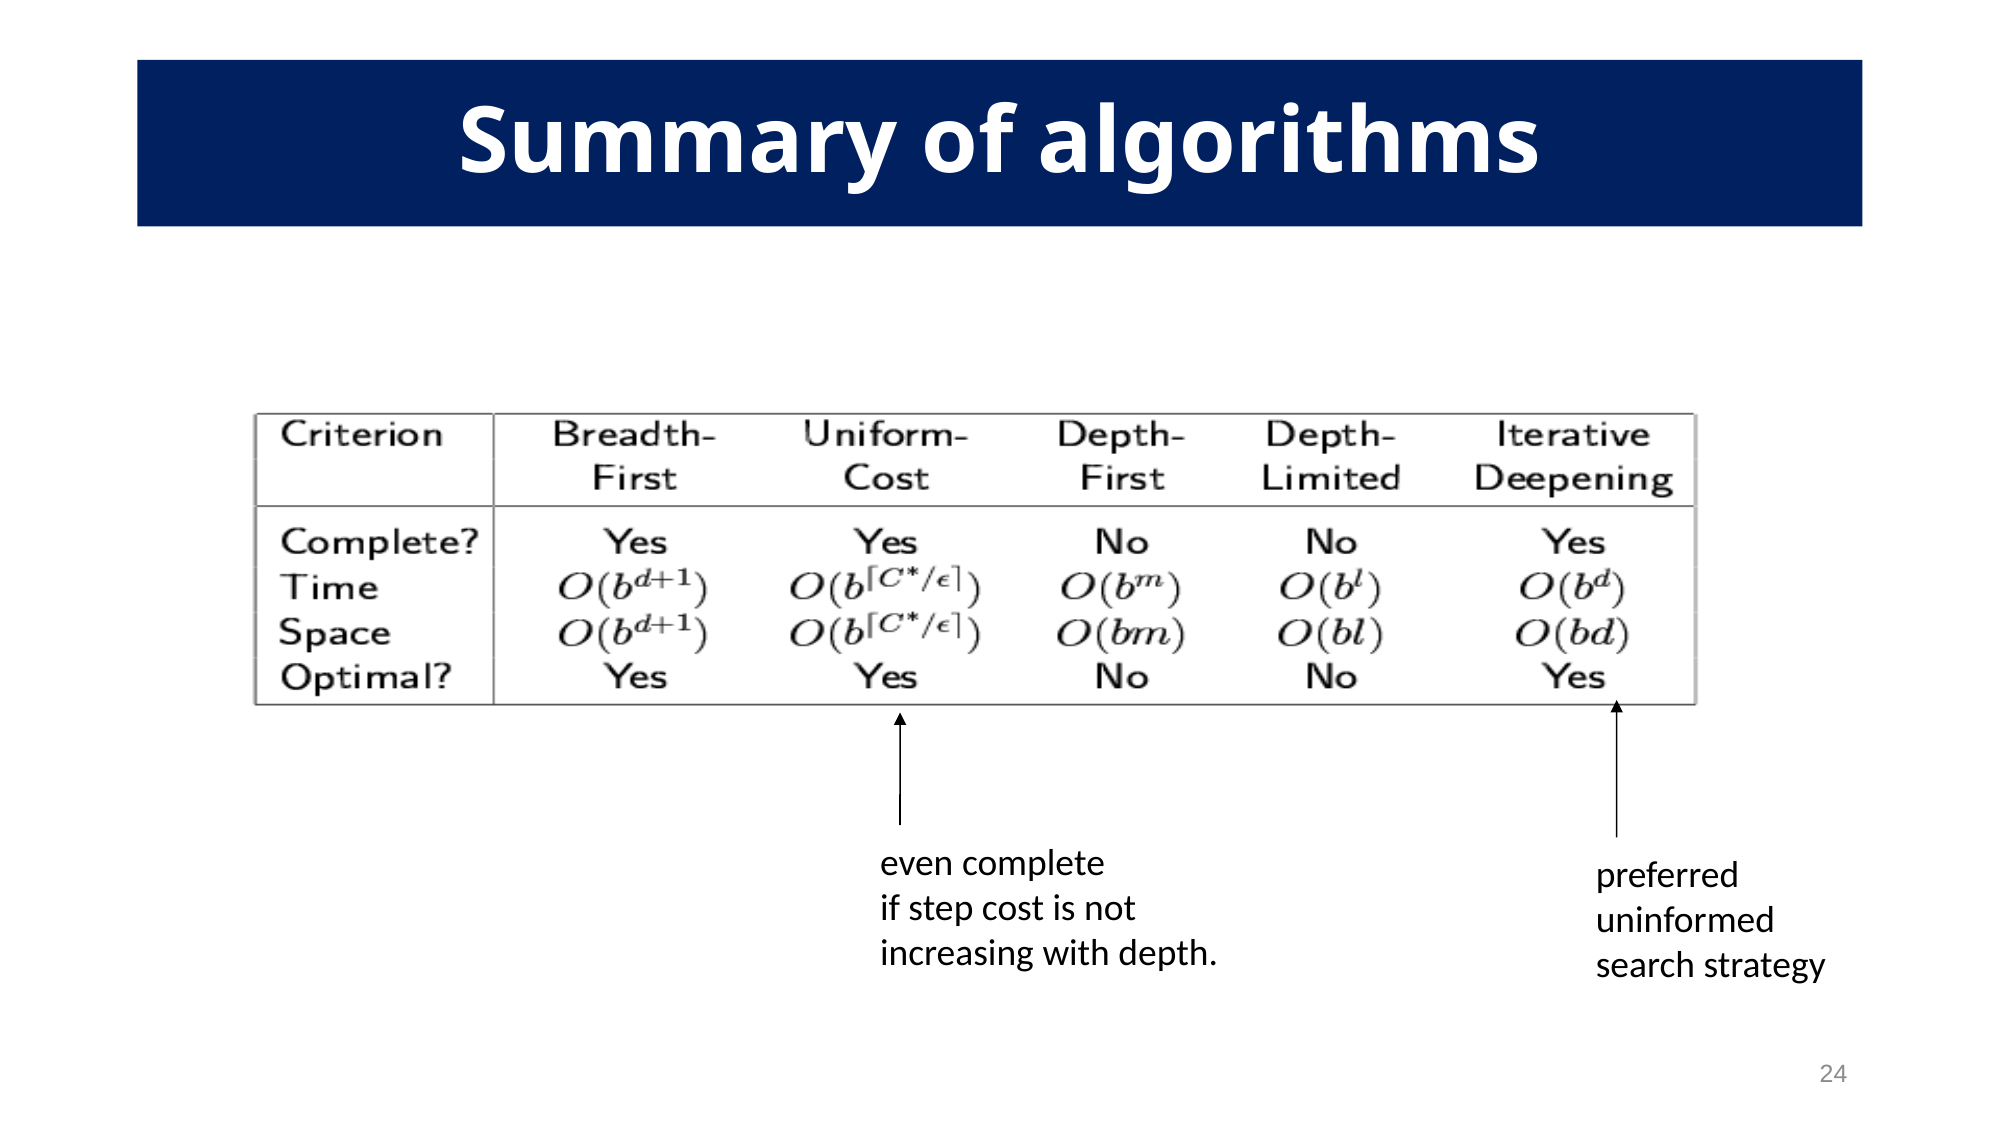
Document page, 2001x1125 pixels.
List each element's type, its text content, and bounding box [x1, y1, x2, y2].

text_box even complete if step cost is not increasing with depth. [865, 830, 1234, 980]
title Summary of algorithms [137, 59, 1863, 227]
slide_number 24 [1412, 1042, 1863, 1103]
text_box preferred uninformed search strategy [1581, 842, 1842, 993]
picture [249, 399, 1700, 713]
text_box [893, 713, 907, 826]
